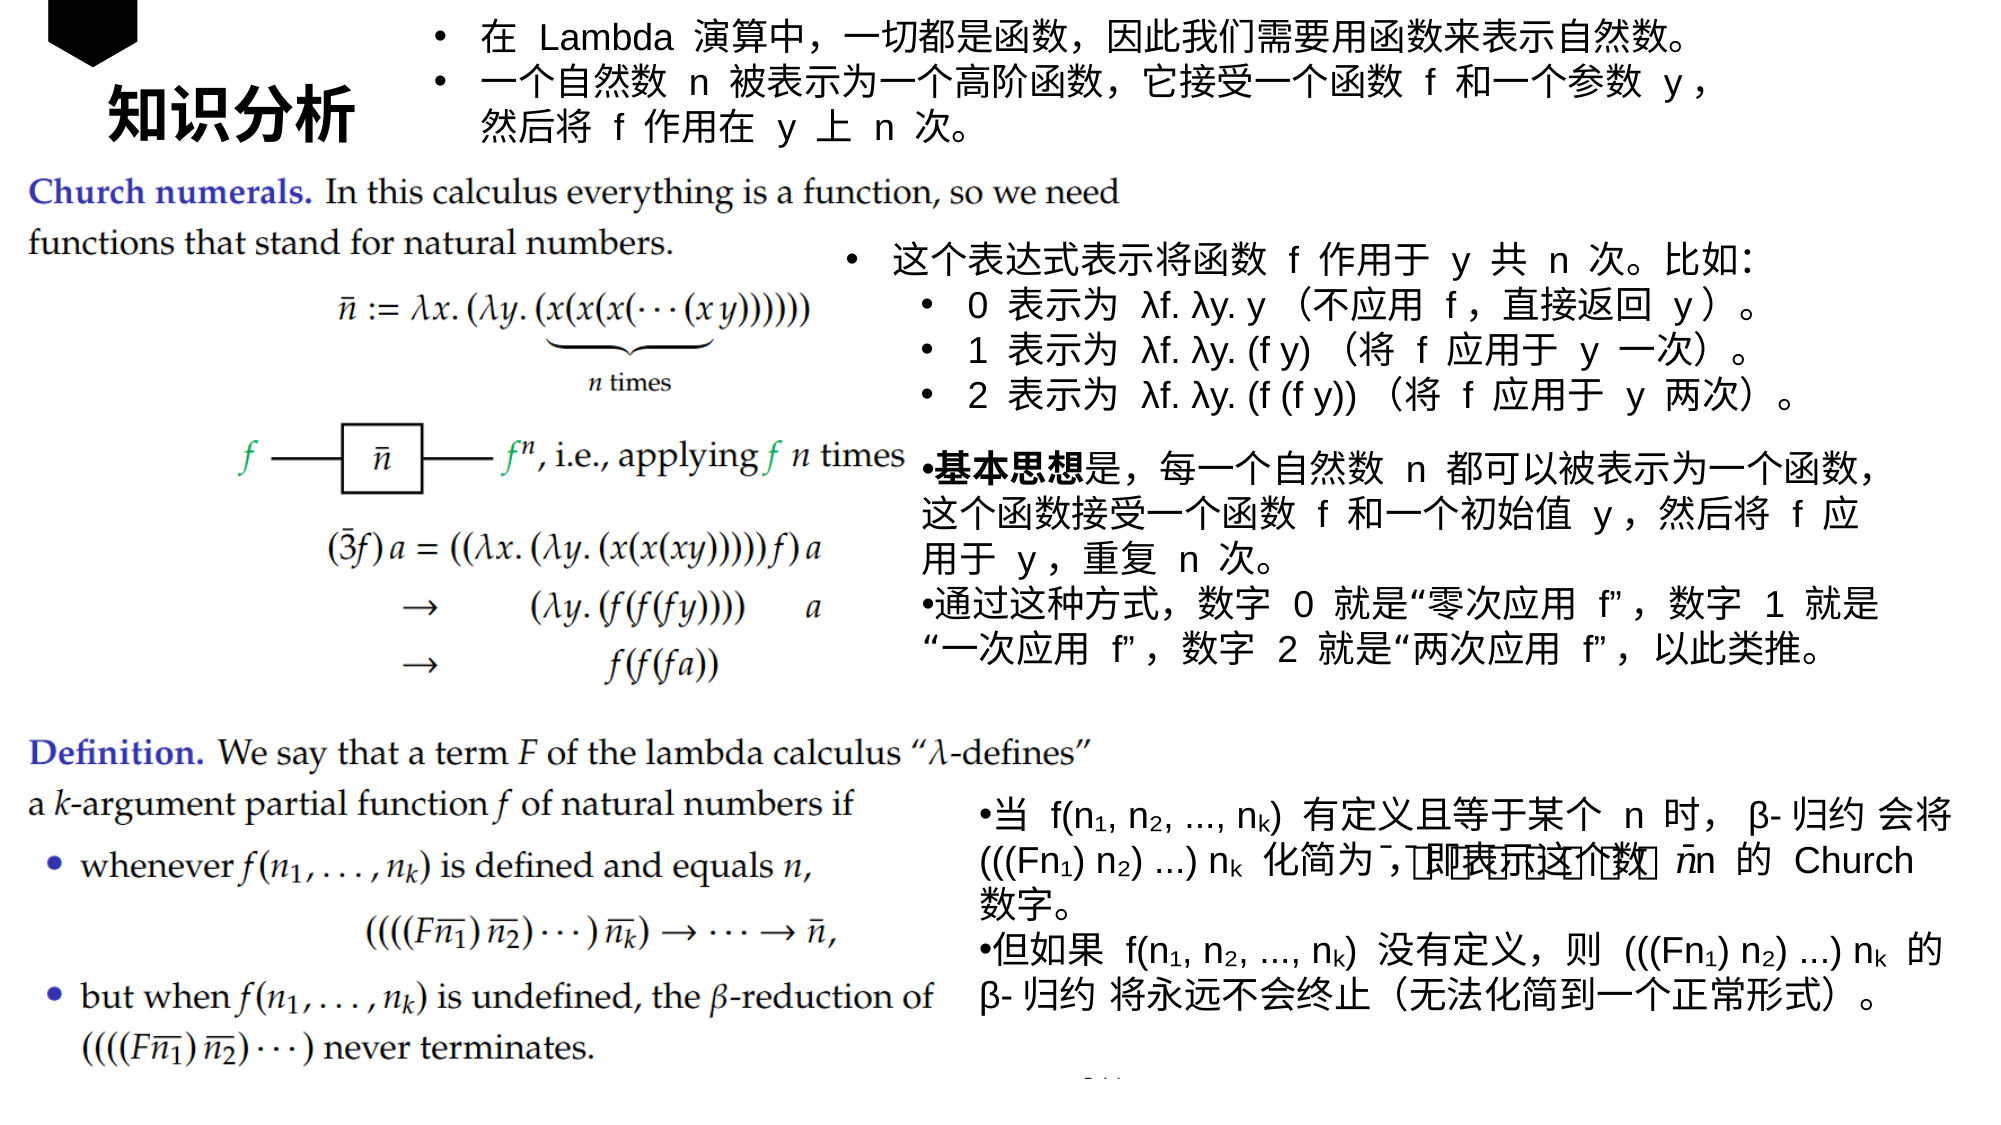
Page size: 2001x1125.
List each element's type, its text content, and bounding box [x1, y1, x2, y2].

text_box 在 Lambda 演算中，一切都是函数，因此我们需要用函数来表示自然数。 一个自然数 n 被表示为一个高阶函数，它接受一个函数 f 和一个参数 y，然后将 f 作用在 y 上 n 次。 [418, 5, 1764, 156]
picture [0, 156, 1138, 1080]
text_box [48, 0, 138, 67]
text_box 这个表达式表示将函数 f 作用于 y 共 n 次。比如： 0 表示为 λf. λy. y（不应用 f，直接返回 y）。 1 表示为 λf. λy. (f y)（将 f 应用于 y 一次）。 2 表示为 λf. λy. (f (f y))（将 f 应用于 y 两次）。 [1142, 229, 1831, 424]
text_box 知识分析 [92, 67, 418, 155]
text_box 基本思想是，每一个自然数 n 都可以被表示为一个函数，这个函数接受一个函数 f 和一个初始值 y，然后将 f 应用于 y，重复 n 次。 通过这种方式，数字 0 就是“零次应用 f”，数字 1 就是“一次应用 f”，数字 2 就是“两次应用 f”，以此类推。 [1142, 438, 1907, 678]
text_box 当 f(n₁, n₂, ..., nₖ) 有定义且等于某个 n 时，β-归约 会将 (((Fn₁) n₂) ...) nₖ 化简为 𝑛̄，即表示这个数 n 的 Church 数字。 但如果 f(n₁, n₂, ..., nₖ) 没有定义，则 (((Fn₁) n₂) ...) nₖ 的 β-归约 将永远不会终止（无法化简到一个正常形式）。 [1142, 783, 1970, 1024]
